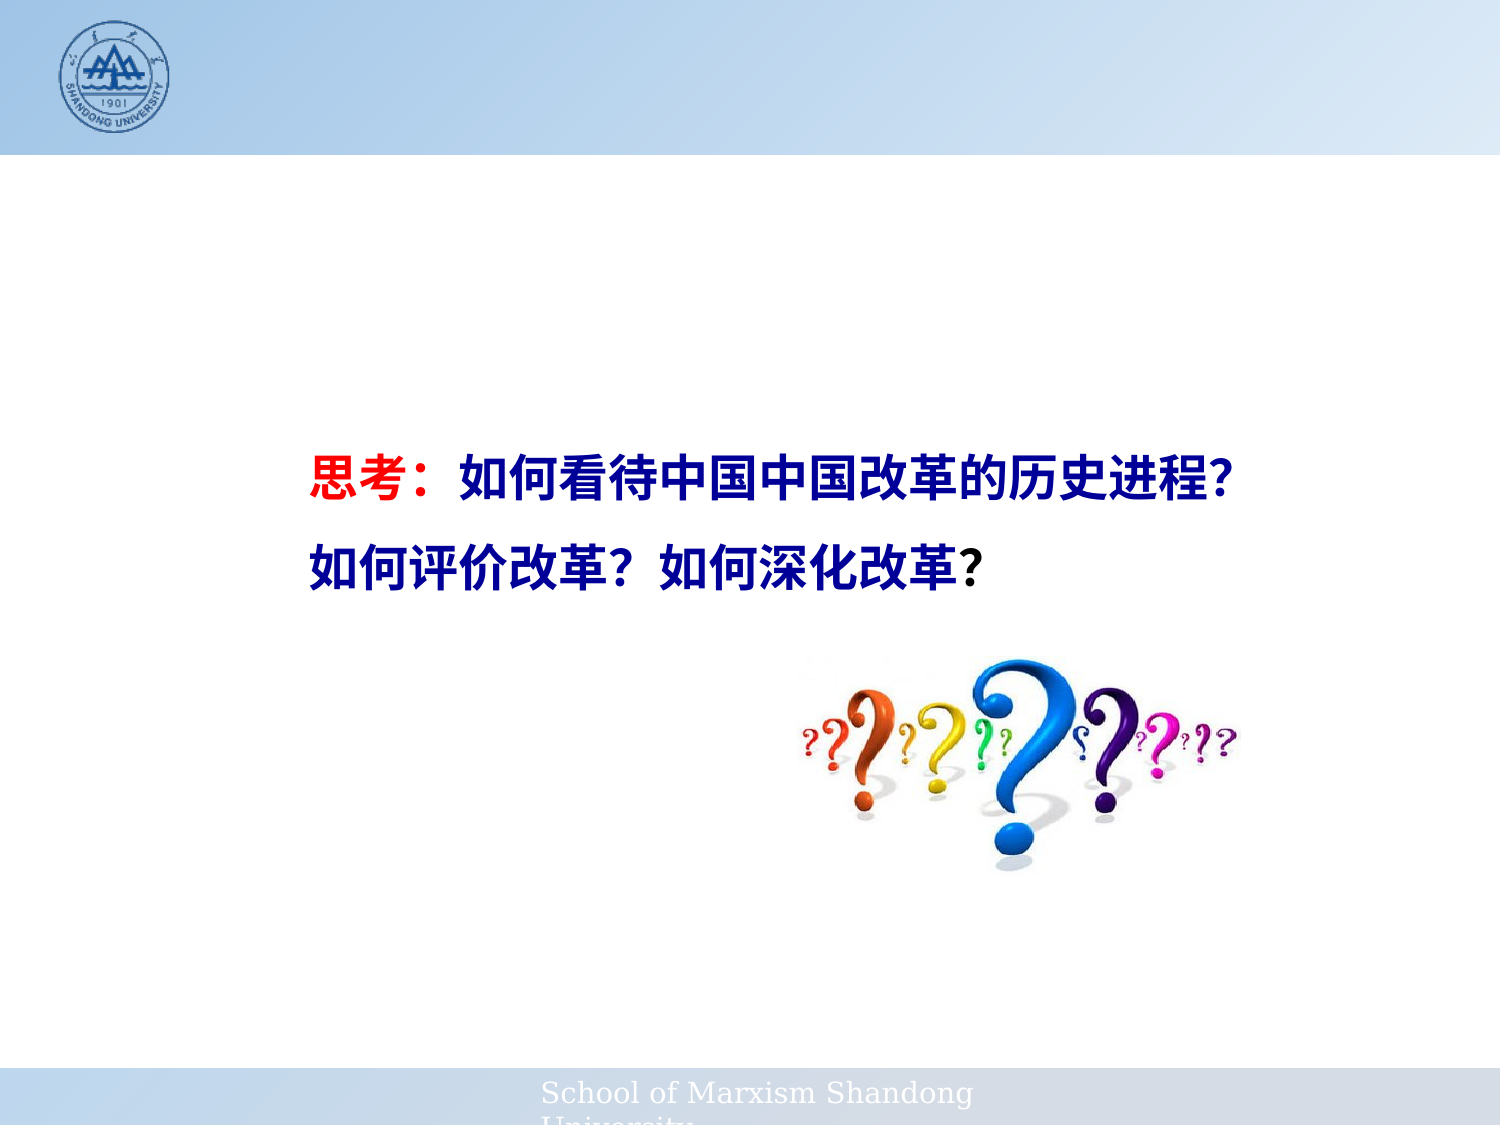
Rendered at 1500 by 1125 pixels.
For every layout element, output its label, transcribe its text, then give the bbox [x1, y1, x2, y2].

picture [797, 656, 1241, 875]
picture [41, 0, 172, 142]
text_box 思考：如何看待中国中国改革的历史进程？ 如何评价改革？如何深化改革？ [293, 408, 1239, 604]
